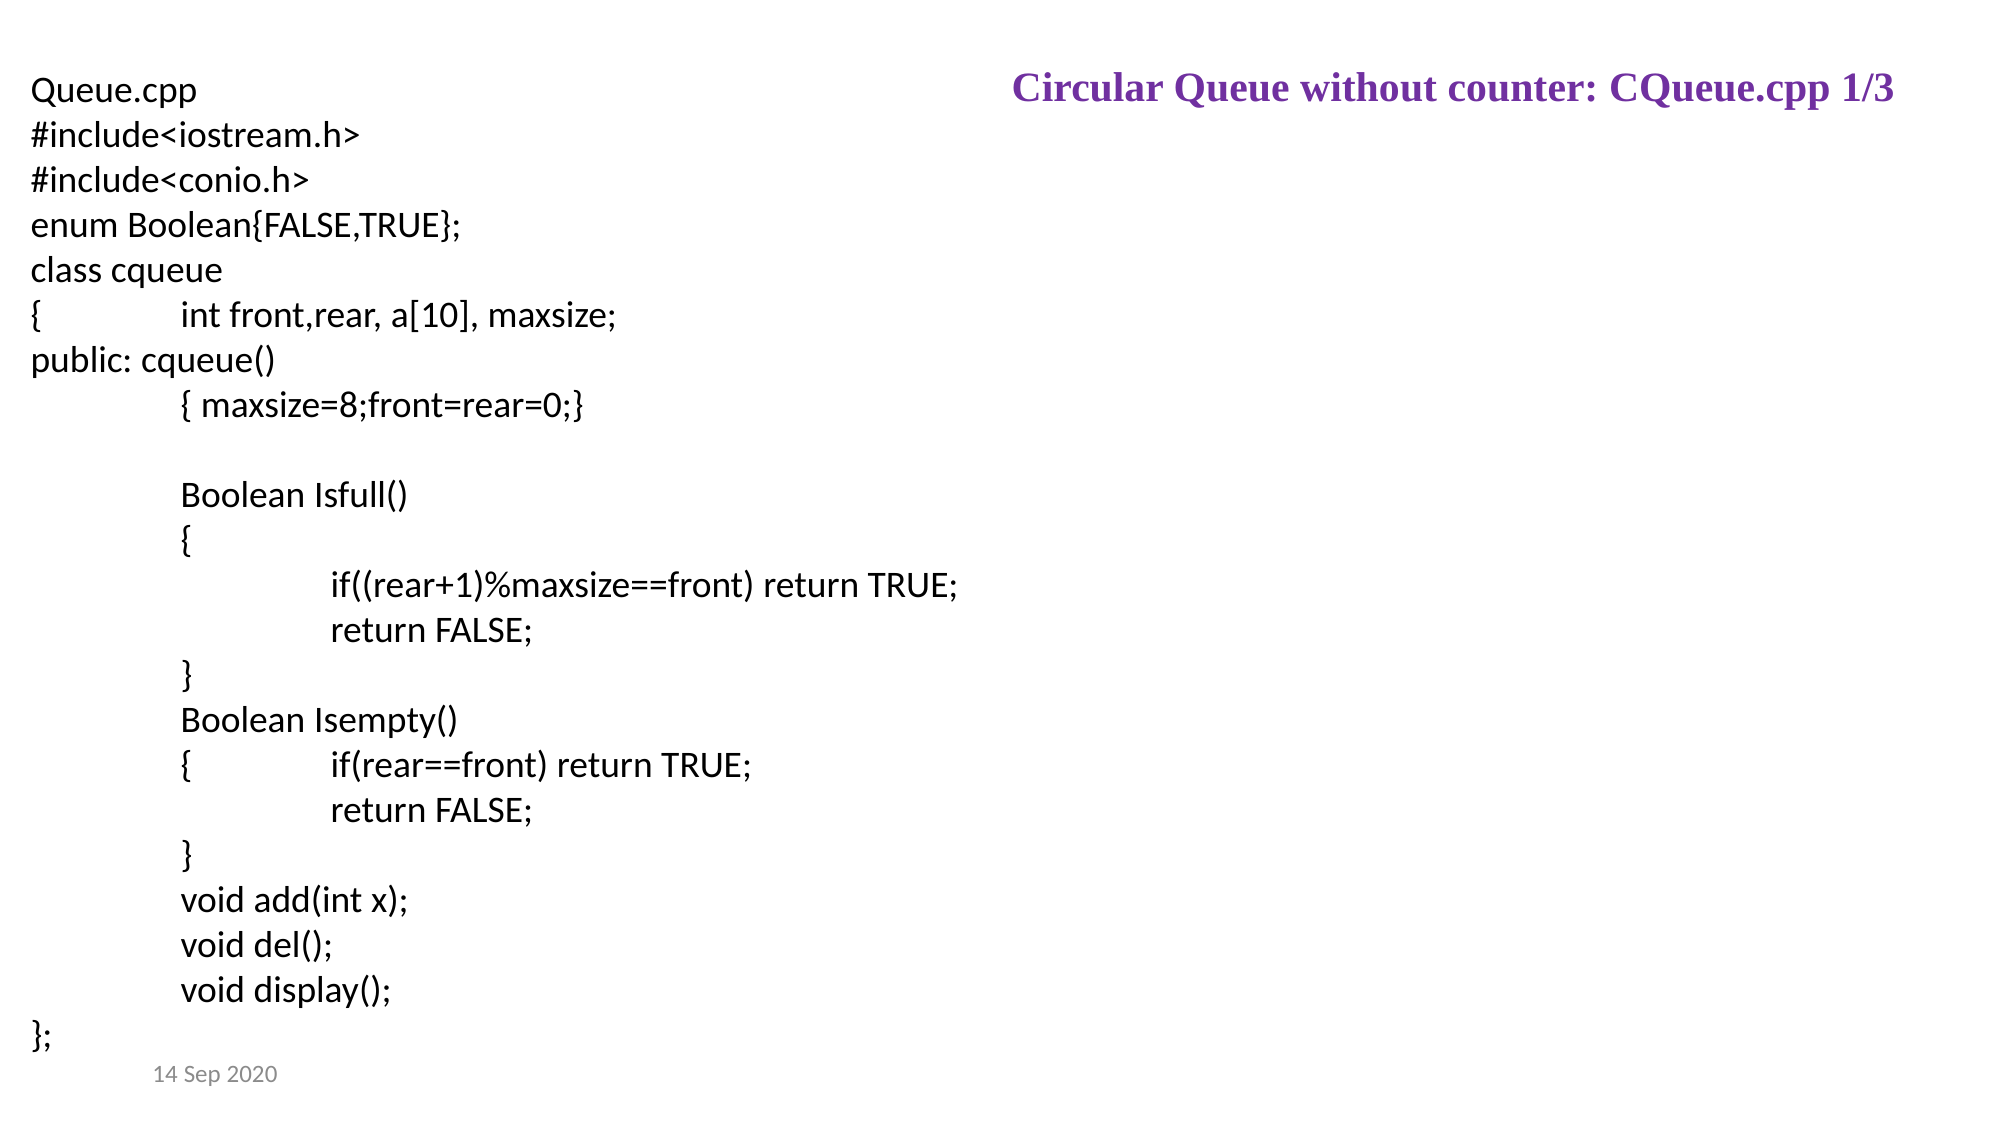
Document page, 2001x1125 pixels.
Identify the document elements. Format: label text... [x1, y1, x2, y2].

text_box Circular Queue without counter: CQueue.cpp 1/3 [996, 52, 1911, 118]
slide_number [137, 1063, 588, 1103]
text_box Queue.cpp #include<iostream.h> #include<conio.h> enum Boolean{FALSE,TRUE}; class cqueue { int front,rear, a[10], maxsize; public: cqueue() { maxsize=8;front=rear=0;} Boolean Isfull() { if((rear+1)%maxsize==front) return TRUE; return FALSE; } Boolean Isempty() { if(rear==front) return TRUE; return FALSE; } void add(int x); void del(); void display(); }; [15, 57, 1915, 1063]
